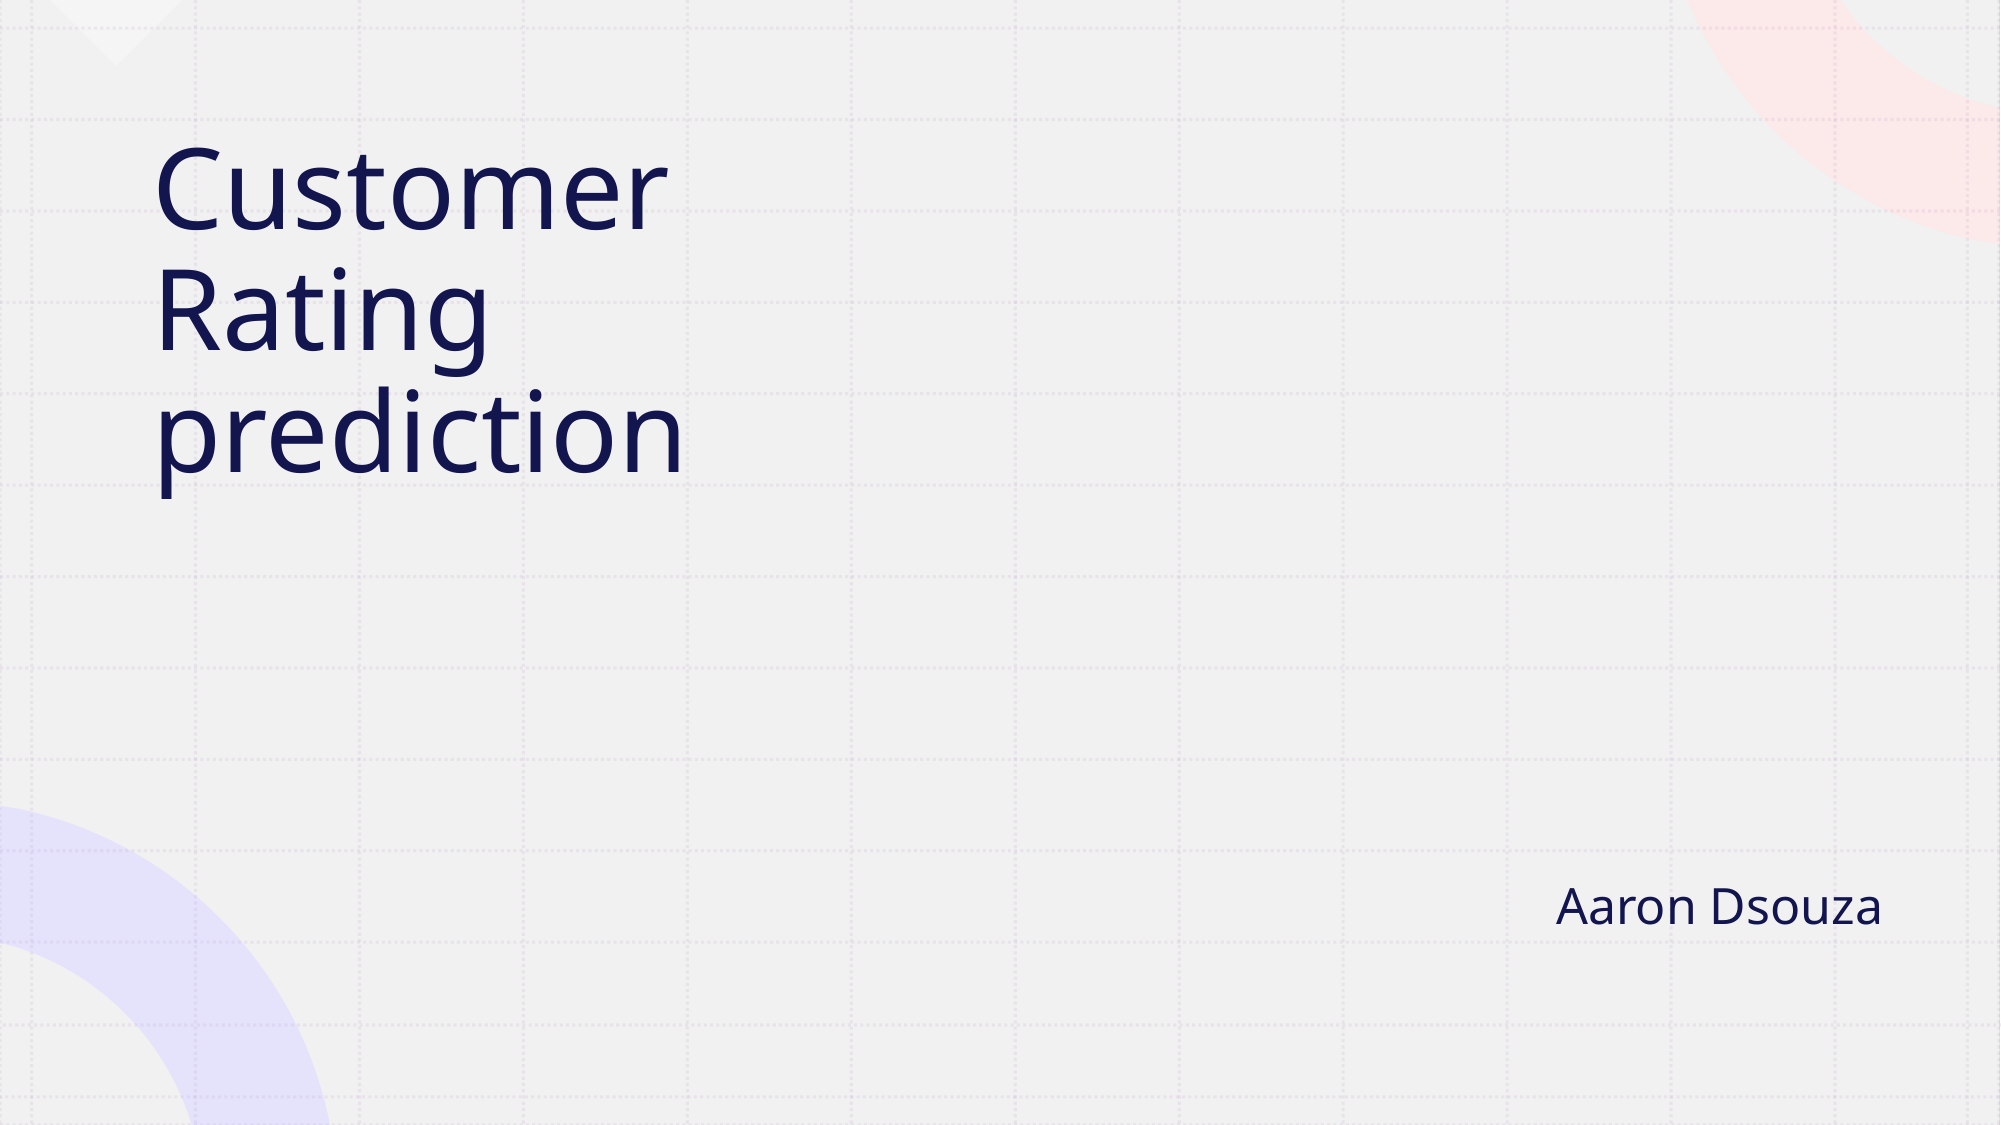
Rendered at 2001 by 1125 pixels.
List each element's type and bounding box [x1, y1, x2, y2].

text_box [0, 0, 2000, 1125]
